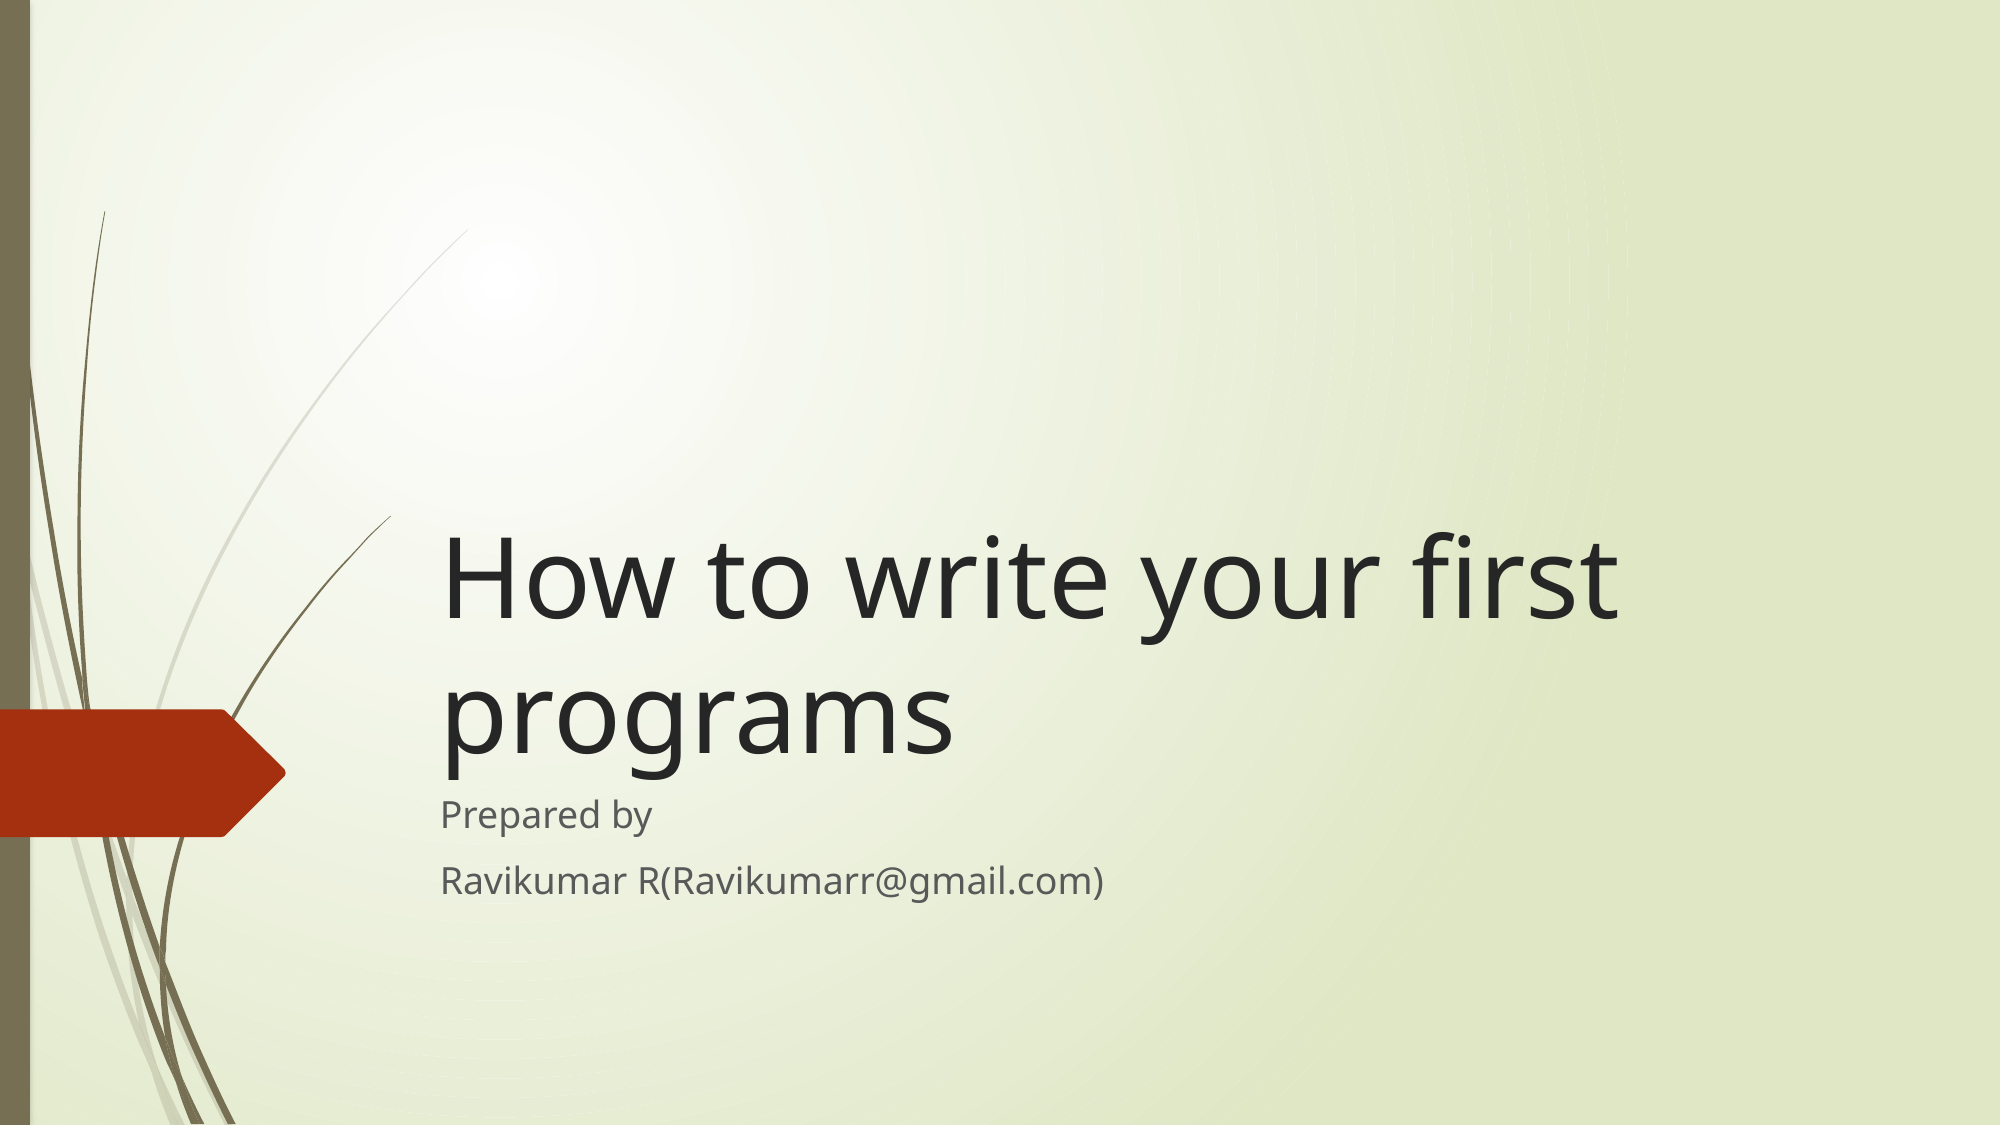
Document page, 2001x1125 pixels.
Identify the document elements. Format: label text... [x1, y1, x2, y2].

subtitle Prepared by Ravikumar R(Ravikumarr@gmail.com) [424, 783, 1888, 969]
title How to write your first programs [424, 412, 1888, 783]
